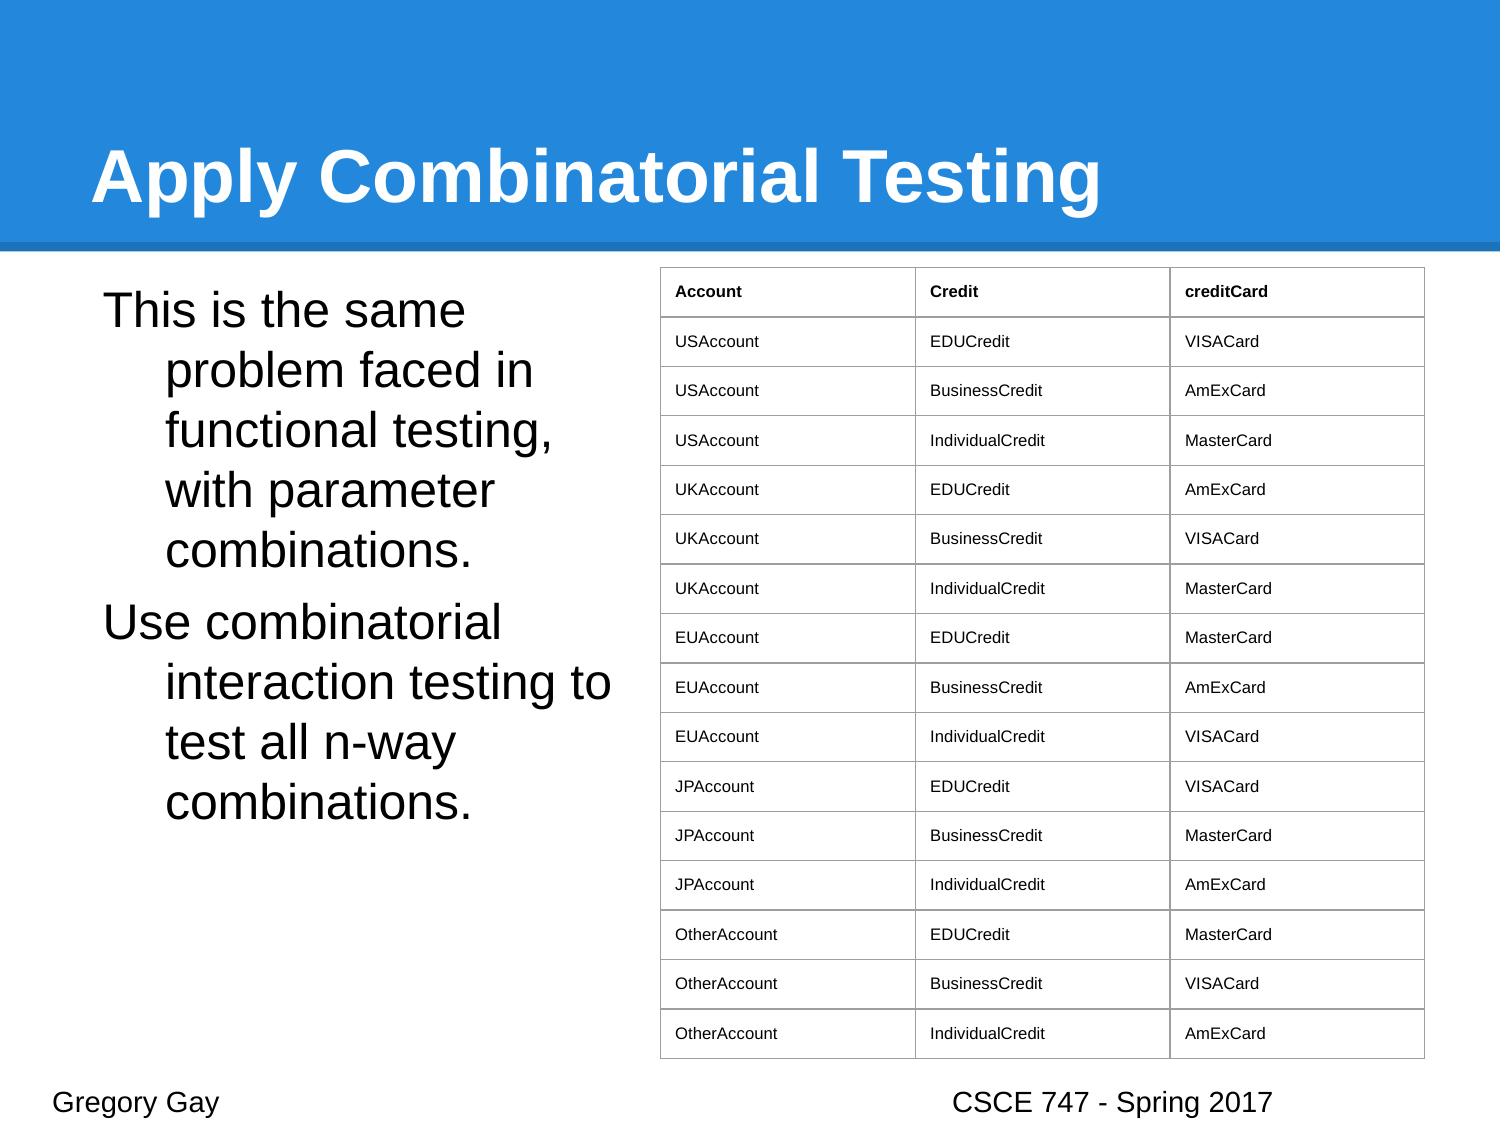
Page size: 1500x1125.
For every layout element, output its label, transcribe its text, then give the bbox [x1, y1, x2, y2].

table_cell AmExCard [1171, 664, 1424, 712]
table_cell MasterCard [1171, 812, 1424, 860]
table_cell IndividualCredit [916, 713, 1169, 761]
table_cell EUAccount [661, 713, 915, 761]
table_cell VISACard [1171, 960, 1424, 1008]
table_cell IndividualCredit [916, 416, 1169, 465]
table_cell EDUCredit [916, 911, 1169, 959]
table_header Credit [916, 268, 1169, 316]
table_cell OtherAccount [661, 1010, 915, 1058]
table_cell EDUCredit [916, 762, 1169, 811]
table_cell JPAccount [661, 762, 915, 811]
table_cell EDUCredit [916, 318, 1169, 366]
table_cell IndividualCredit [916, 861, 1169, 909]
table_cell USAccount [661, 367, 915, 415]
table_cell IndividualCredit [916, 1010, 1169, 1058]
table_cell VISACard [1171, 762, 1424, 811]
table_cell OtherAccount [661, 960, 915, 1008]
table_cell BusinessCredit [916, 367, 1169, 415]
list This is the same problem faced in functional testing, with parameter combinations. Use combinatorial interaction testing to test all n-way combinations. [75, 262, 648, 1068]
table_cell MasterCard [1171, 565, 1424, 613]
table_cell BusinessCredit [916, 664, 1169, 712]
table_cell JPAccount [661, 861, 915, 909]
table_cell IndividualCredit [916, 565, 1169, 613]
table_cell EDUCredit [916, 466, 1169, 514]
table_cell VISACard [1171, 318, 1424, 366]
table_cell UKAccount [661, 515, 915, 563]
table_cell EUAccount [661, 664, 915, 712]
table_cell VISACard [1171, 713, 1424, 761]
table_cell AmExCard [1171, 367, 1424, 415]
table_cell BusinessCredit [916, 812, 1169, 860]
table_cell OtherAccount [661, 911, 915, 959]
table_cell MasterCard [1171, 614, 1424, 662]
title Apply Combinatorial Testing [75, 45, 1425, 233]
table_cell AmExCard [1171, 466, 1424, 514]
table_cell AmExCard [1171, 861, 1424, 909]
table_cell VISACard [1171, 515, 1424, 563]
table_cell UKAccount [661, 565, 915, 613]
table_cell UKAccount [661, 466, 915, 514]
table_cell JPAccount [661, 812, 915, 860]
table_cell USAccount [661, 416, 915, 465]
table_header creditCard [1171, 268, 1424, 316]
table_header Account [661, 268, 915, 316]
table_cell BusinessCredit [916, 515, 1169, 563]
table_cell BusinessCredit [916, 960, 1169, 1008]
table_cell EDUCredit [916, 614, 1169, 662]
table_cell AmExCard [1171, 1010, 1424, 1058]
table_cell EUAccount [661, 614, 915, 662]
text_box Gregory Gay CSCE 747 - Spring 2017 27 [37, 1068, 1463, 1114]
table_cell MasterCard [1171, 911, 1424, 959]
table_cell USAccount [661, 318, 915, 366]
table_cell MasterCard [1171, 416, 1424, 465]
